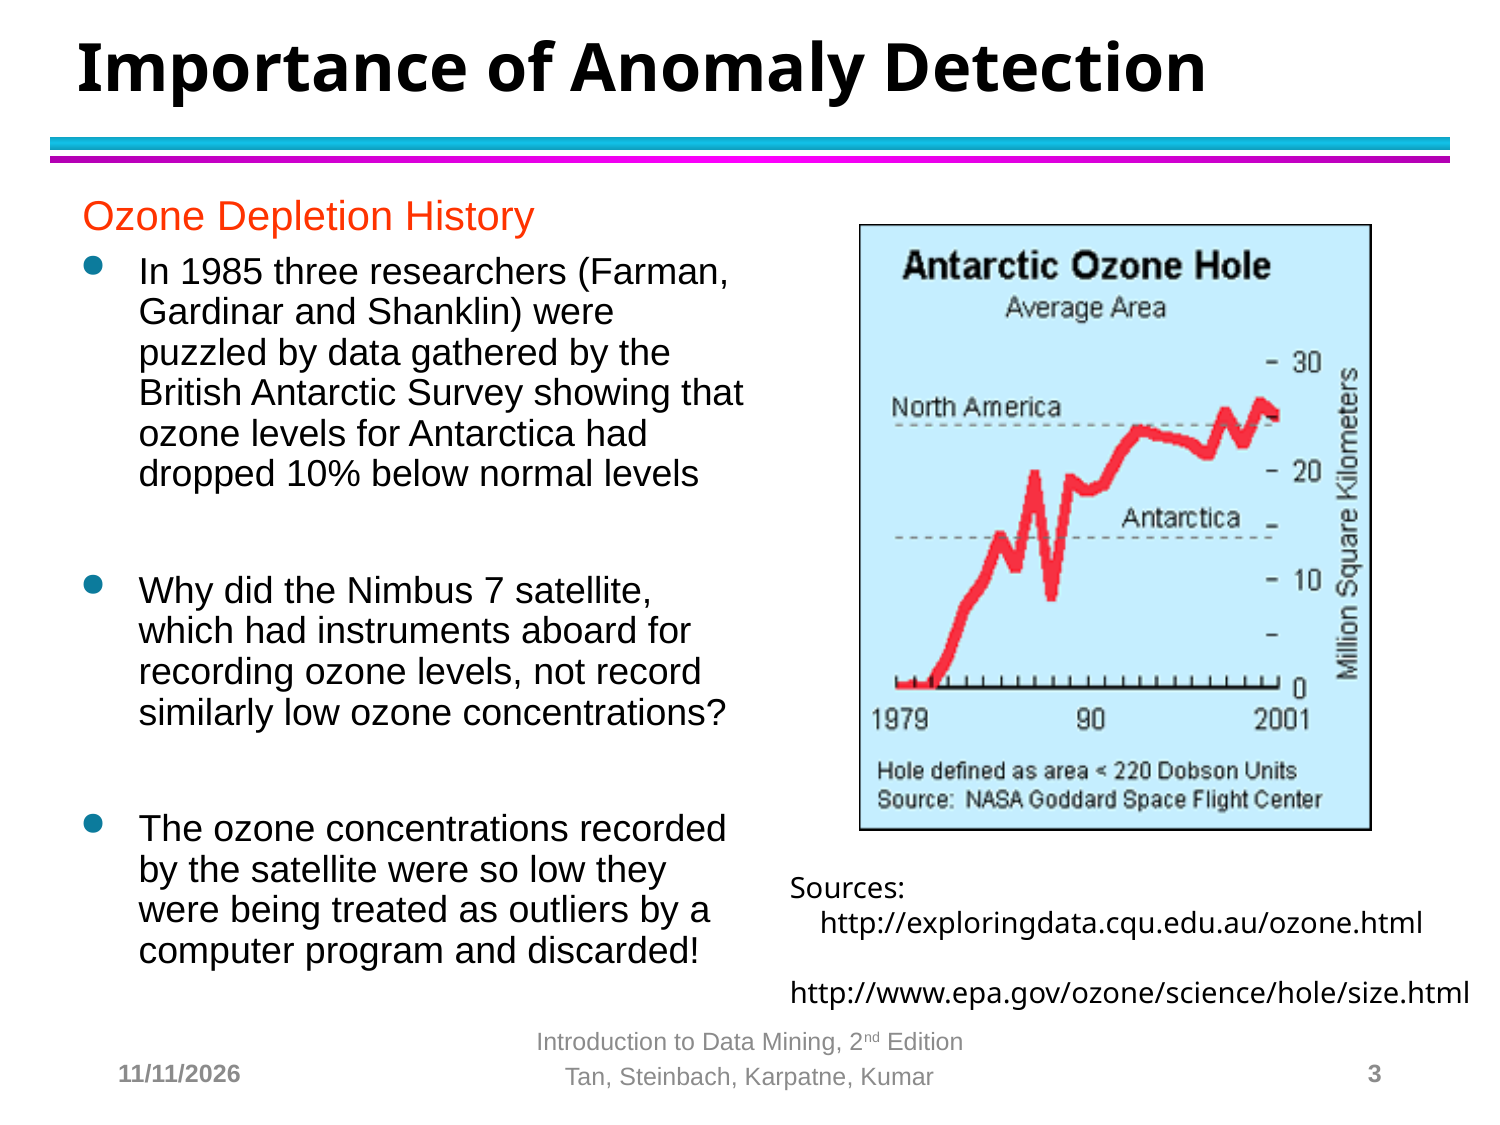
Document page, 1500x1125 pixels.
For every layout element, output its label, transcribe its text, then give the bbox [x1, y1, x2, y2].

slide_number 3 [1059, 1042, 1397, 1103]
text_box Sources: http://exploringdata.cqu.edu.au/ozone.html http://www.epa.gov/ozone/science/hole/size.html [774, 862, 1488, 1017]
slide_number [103, 1042, 441, 1103]
footer Introduction to Data Mining, 2nd Edition Tan, Steinbach, Karpatne, Kumar [496, 1042, 1004, 1103]
list Ozone Depletion History In 1985 three researchers (Farman, Gardinar and Shanklin) were puzzled by data gathered by the British Antarctic Survey showing that ozone levels for Antarctica had dropped 10% below normal levels Why did the Nimbus 7 satellite, which had instruments aboard for recording ozone levels, not record similarly low ozone concentrations? The ozone concentrations recorded by the satellite were so low they were being treated as outliers by a computer program and discarded! [67, 187, 763, 1038]
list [859, 224, 1372, 831]
title Importance of Anomaly Detection [62, 24, 1421, 113]
